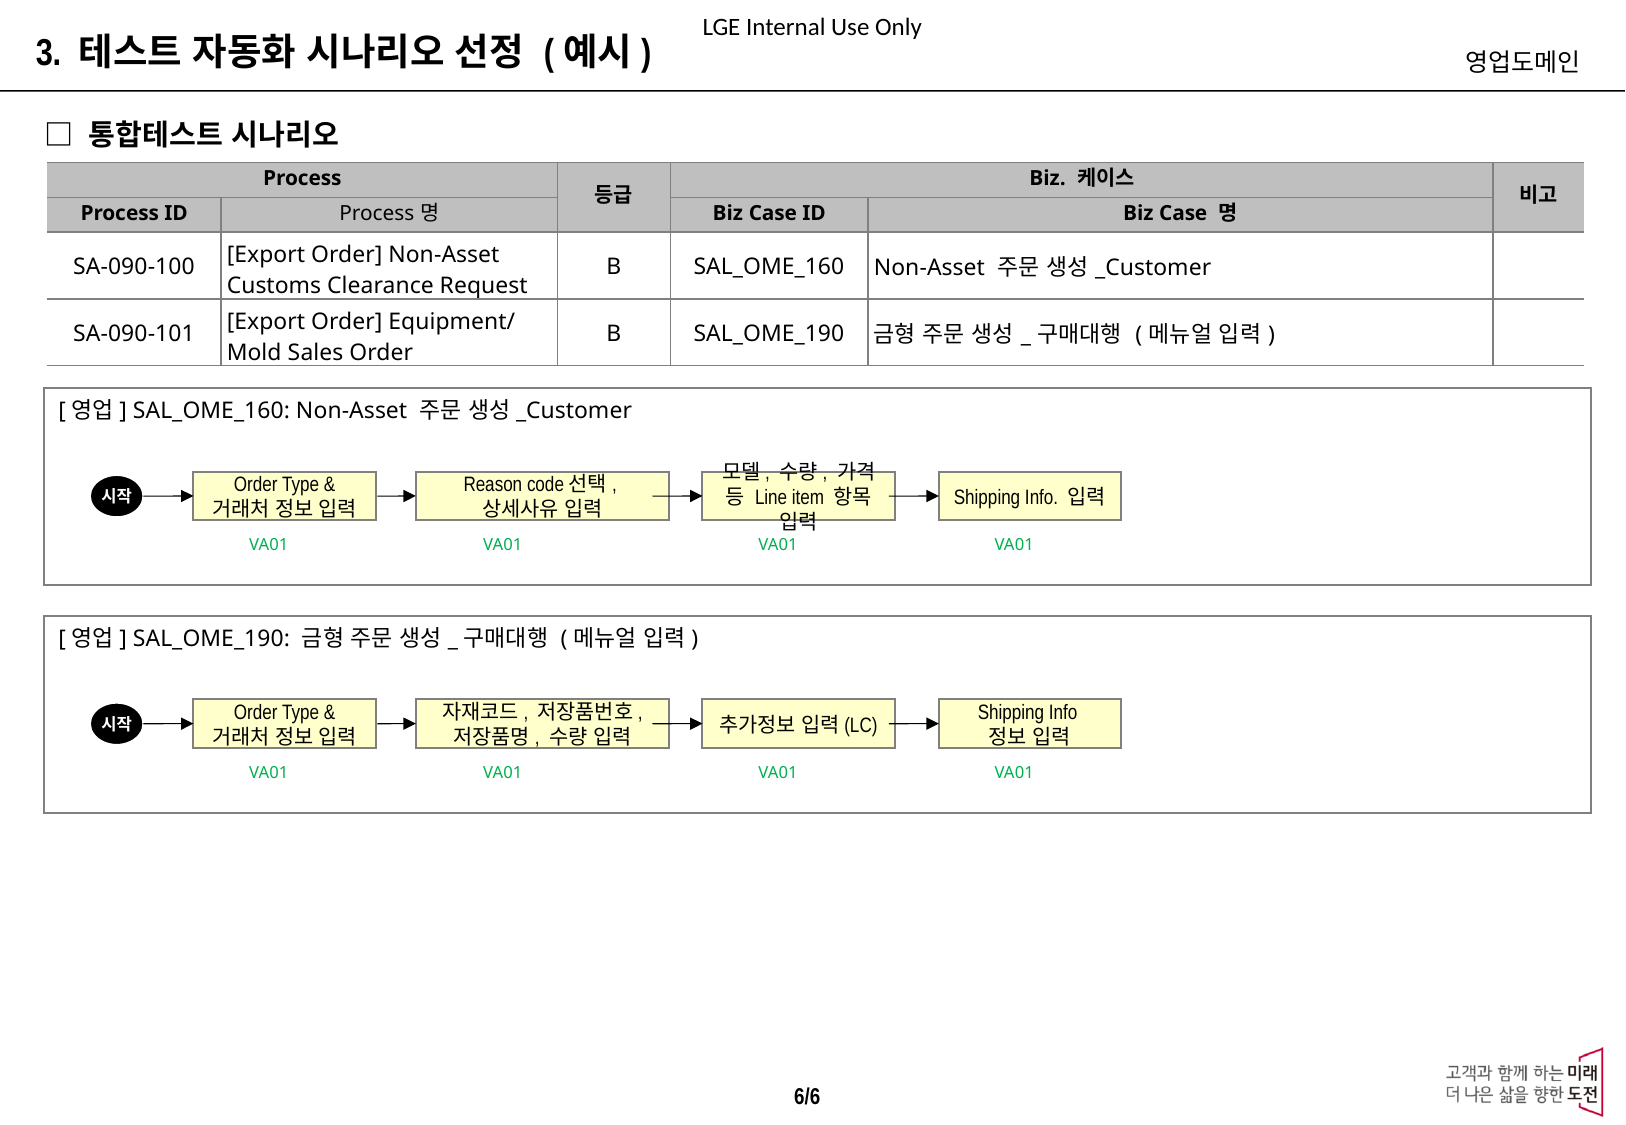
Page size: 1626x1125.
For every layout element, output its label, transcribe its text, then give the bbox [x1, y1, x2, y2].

table_cell Biz Case ID [671, 198, 867, 231]
text_box 3. 테스트 자동화 시나리오 선정 (예시) [21, 20, 860, 81]
text_box Order Type & 거래처 정보 입력 [193, 699, 376, 748]
text_box VA01 [979, 754, 1182, 790]
picture [1445, 1047, 1605, 1117]
text_box [영업] SAL_OME_190: 금형 주문 생성_구매대행 (메뉴얼 입력) [43, 615, 1592, 813]
table_header 비고 [1494, 163, 1584, 231]
text_box VA01 [468, 754, 671, 790]
table_cell SAL_OME_190 [671, 300, 867, 365]
table_cell SA-090-100 [47, 233, 220, 298]
table_header 등급 [558, 169, 670, 231]
table_cell 금형 주문 생성_구매대행 (메뉴얼 입력) [869, 300, 1492, 365]
text_box 자재코드, 저장품번호, 저장품명, 수량 입력 [415, 699, 670, 748]
text_box 시작 [89, 474, 144, 518]
text_box Reason code선택, 상세사유 입력 [415, 471, 670, 521]
table_header Process [47, 169, 557, 197]
text_box 추가정보 입력(LC) [702, 699, 895, 748]
table_cell B [558, 300, 670, 365]
table_header Biz. 케이스 [671, 163, 1492, 197]
text_box VA01 [234, 526, 437, 562]
text_box Shipping Info 정보 입력 [938, 699, 1121, 748]
table_cell Process ID [47, 198, 220, 231]
text_box Shipping Info. 입력 [938, 471, 1121, 521]
table_cell Process명 [222, 198, 557, 231]
table_cell [Export Order] Non-Asset Customs Clearance Request [222, 233, 557, 298]
table_cell [1494, 300, 1584, 365]
table_cell Biz Case 명 [869, 198, 1492, 231]
text_box VA01 [743, 754, 946, 790]
text_box Order Type & 거래처 정보 입력 [193, 471, 376, 521]
text_box [영업] SAL_OME_160: Non-Asset 주문 생성_Customer [43, 388, 1592, 585]
table_cell Non-Asset 주문 생성_Customer [869, 233, 1492, 298]
table_cell SA-090-101 [47, 300, 220, 365]
text_box □ 통합테스트 시나리오 [29, 108, 869, 169]
table_cell B [558, 233, 670, 298]
text_box VA01 [743, 526, 946, 562]
text_box VA01 [468, 526, 671, 562]
table_cell [Export Order] Equipment/Mold Sales Order [222, 300, 557, 365]
text_box VA01 [979, 526, 1182, 562]
table_cell [1494, 233, 1584, 298]
text_box 시작 [89, 702, 144, 745]
text_box 영업도메인 [1450, 39, 1596, 85]
table_cell SAL_OME_160 [671, 233, 867, 298]
text_box 모델, 수량, 가격 등 Line item 항목 입력 [702, 471, 895, 521]
text_box VA01 [234, 754, 437, 790]
text_box 6/6 [752, 1074, 863, 1117]
